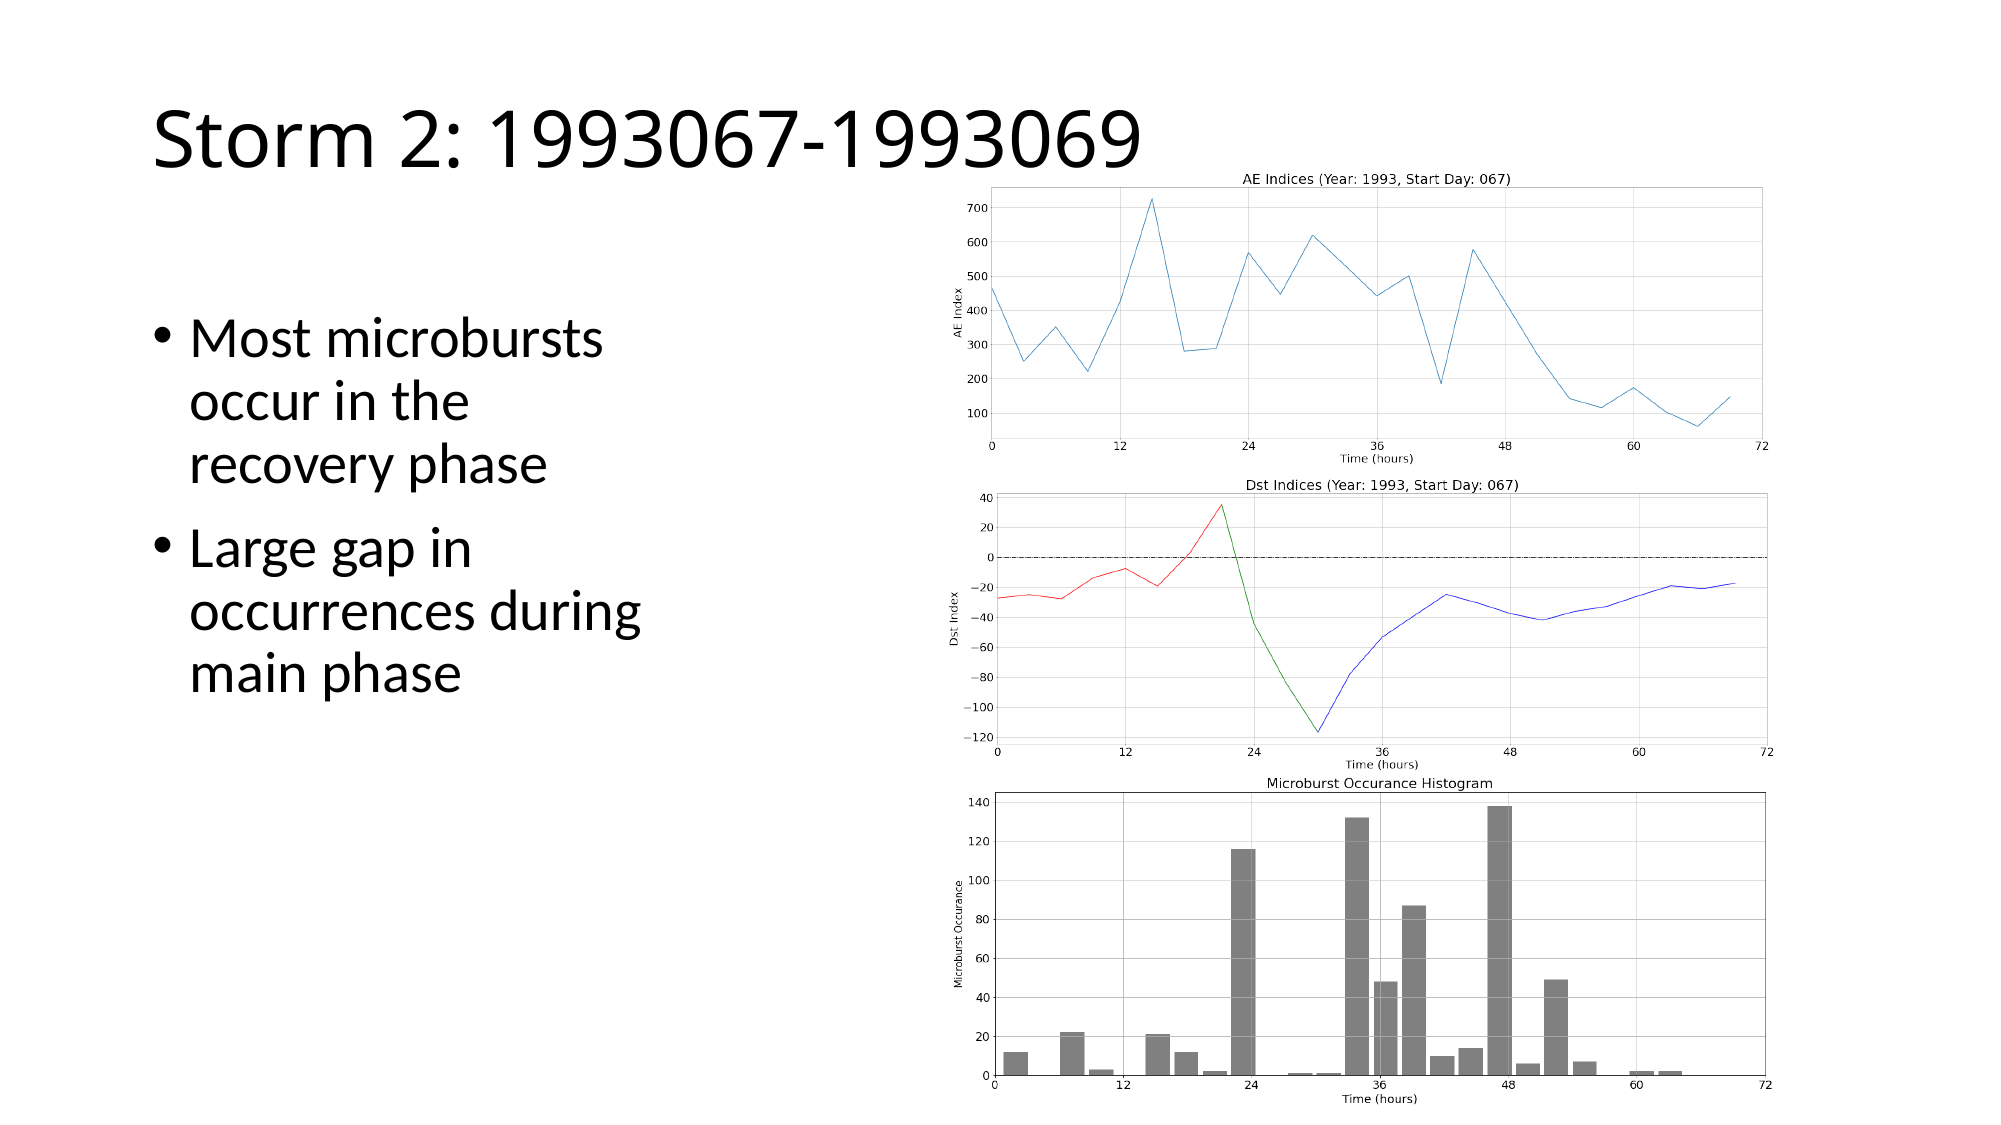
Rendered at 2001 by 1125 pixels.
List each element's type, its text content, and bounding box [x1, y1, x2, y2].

list Most microbursts occur in the recovery phase Large gap in occurrences during main phase [137, 299, 689, 1014]
picture [950, 170, 1772, 468]
picture [946, 476, 1777, 1110]
title Storm 2: 1993067-1993069 [137, 59, 1179, 225]
